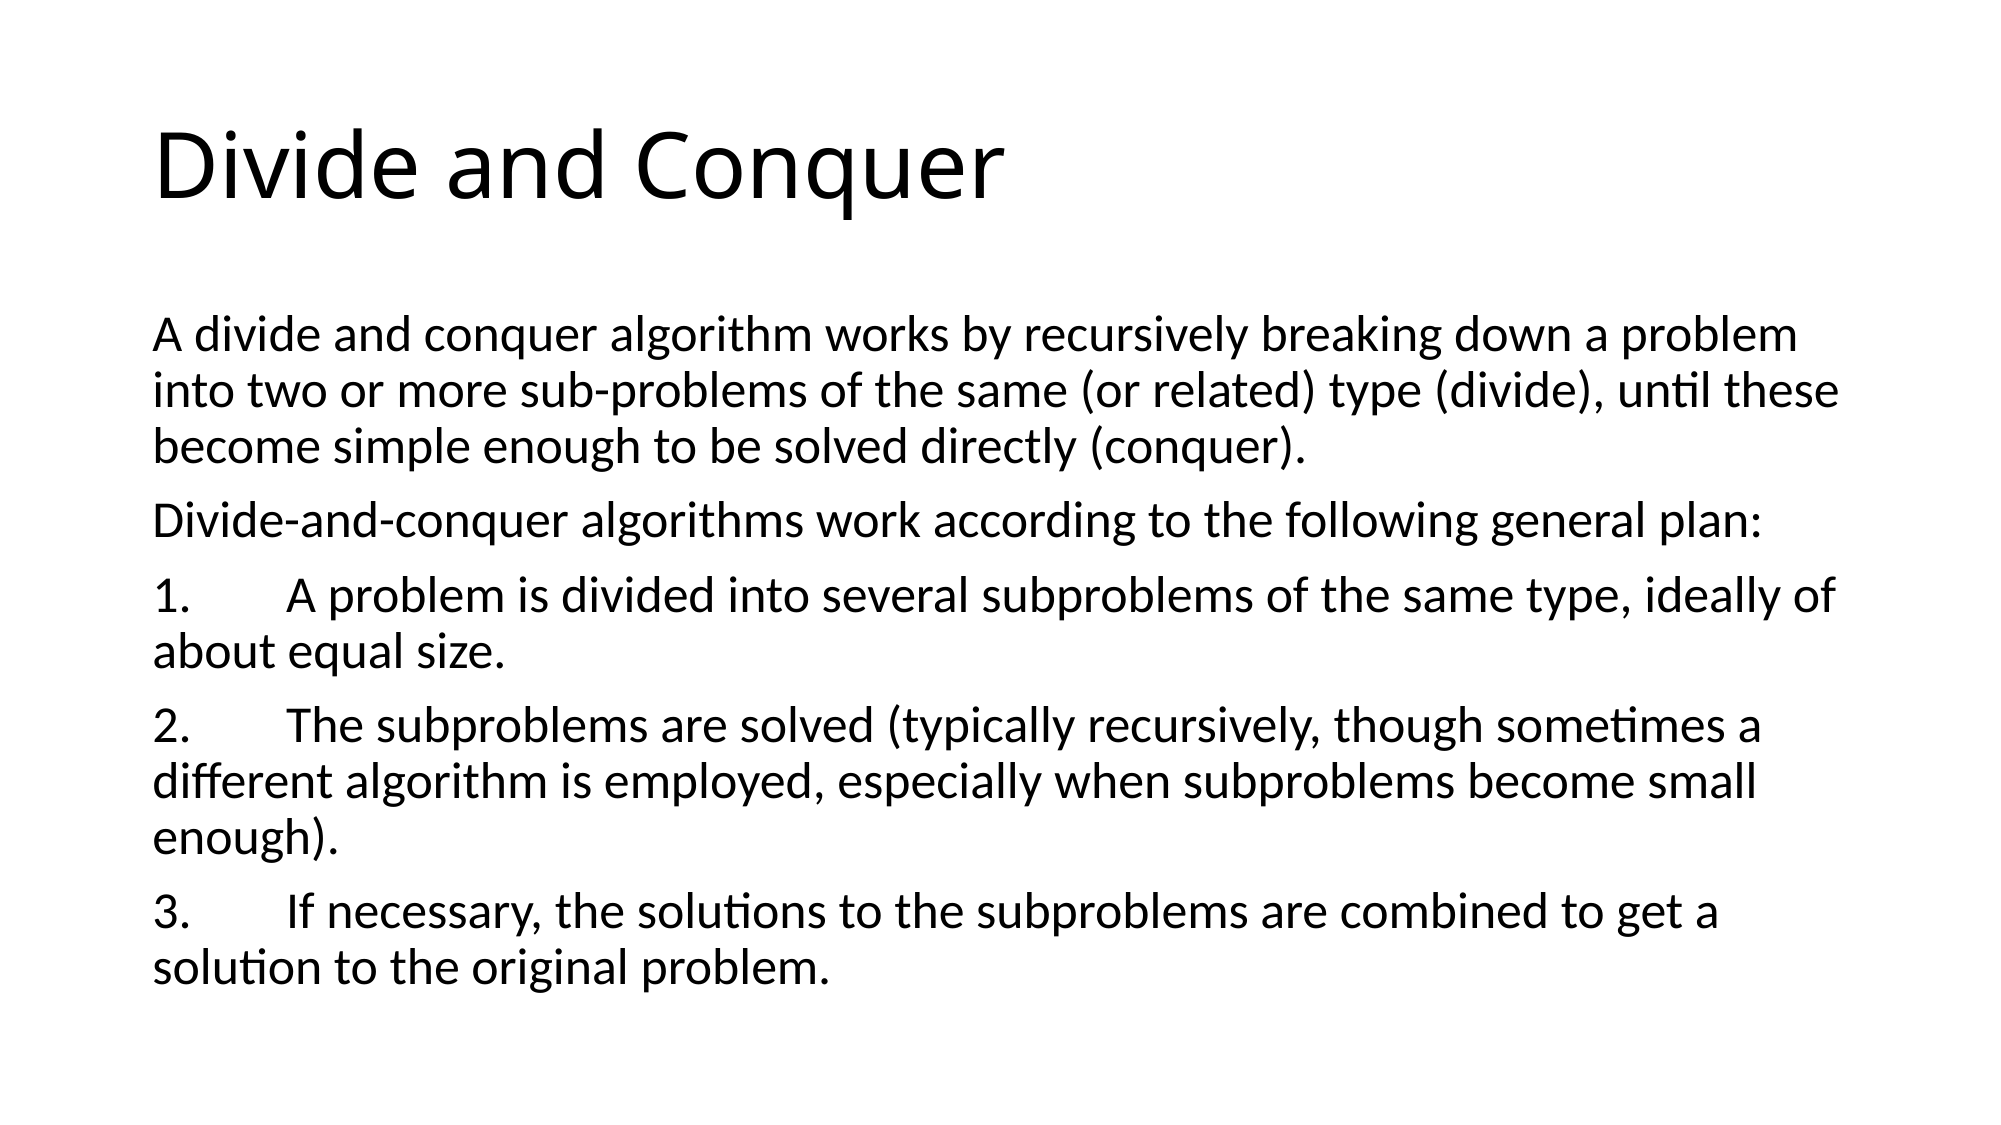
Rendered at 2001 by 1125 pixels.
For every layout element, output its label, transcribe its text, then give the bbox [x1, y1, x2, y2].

list A divide and conquer algorithm works by recursively breaking down a problem into two or more sub-problems of the same (or related) type (divide), until these become simple enough to be solved directly (conquer). Divide-and-conquer algorithms work according to the following general plan: 1. A problem is divided into several subproblems of the same type, ideally of about equal size. 2. The subproblems are solved (typically recursively, though sometimes a different algorithm is employed, especially when subproblems become small enough). 3. If necessary, the solutions to the subproblems are combined to get a solution to the original problem. [137, 299, 1863, 1014]
title Divide and Conquer [137, 59, 1863, 278]
